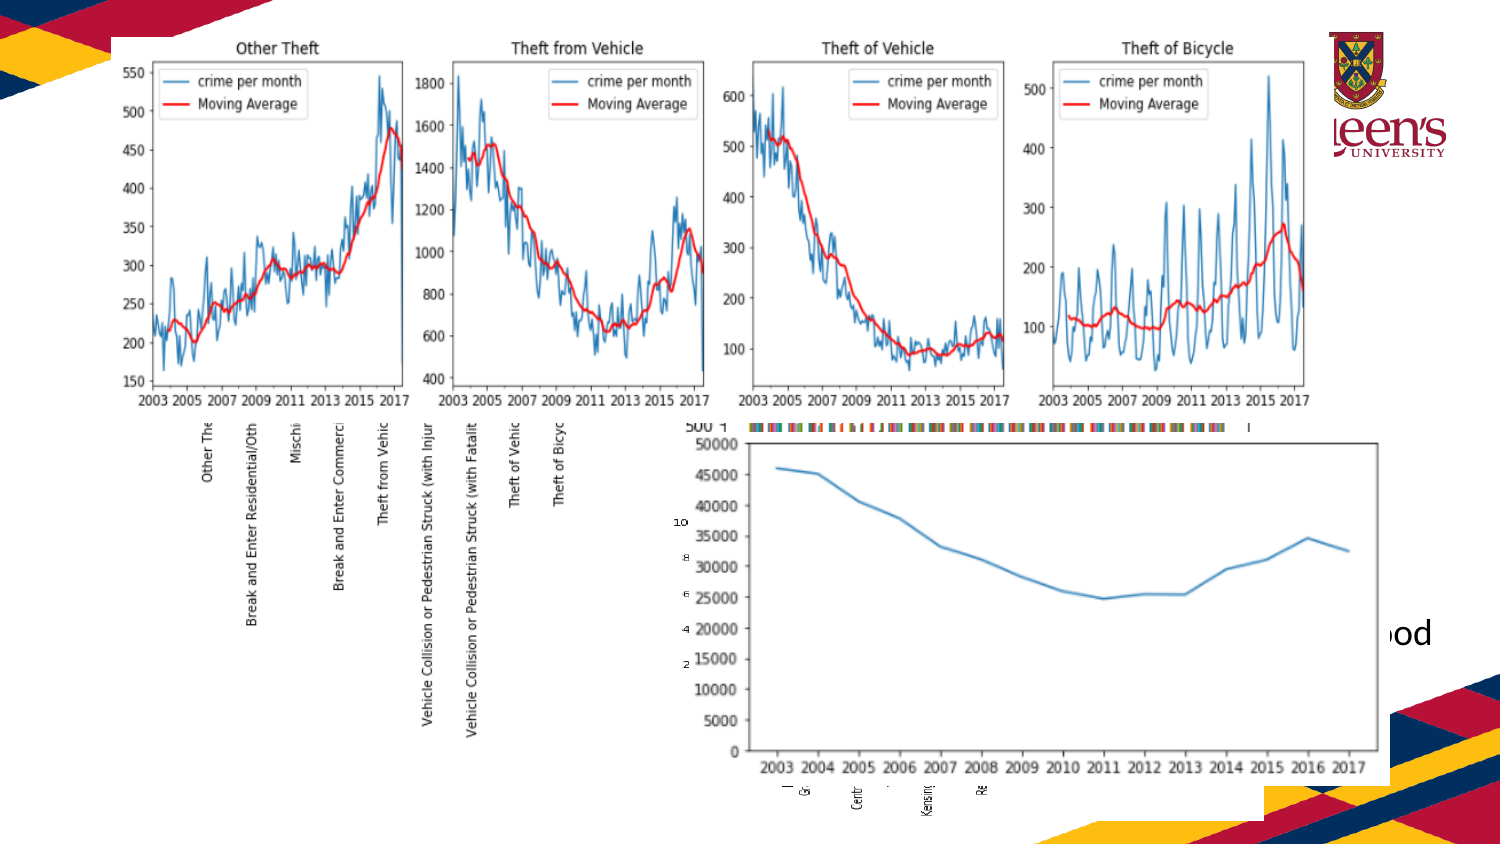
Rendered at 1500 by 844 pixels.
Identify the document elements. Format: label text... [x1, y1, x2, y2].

title Visualize Results cont. [111, 0, 1117, 36]
text_box crimes by neighborhood [1395, 555, 1449, 661]
picture [0, 0, 1500, 844]
